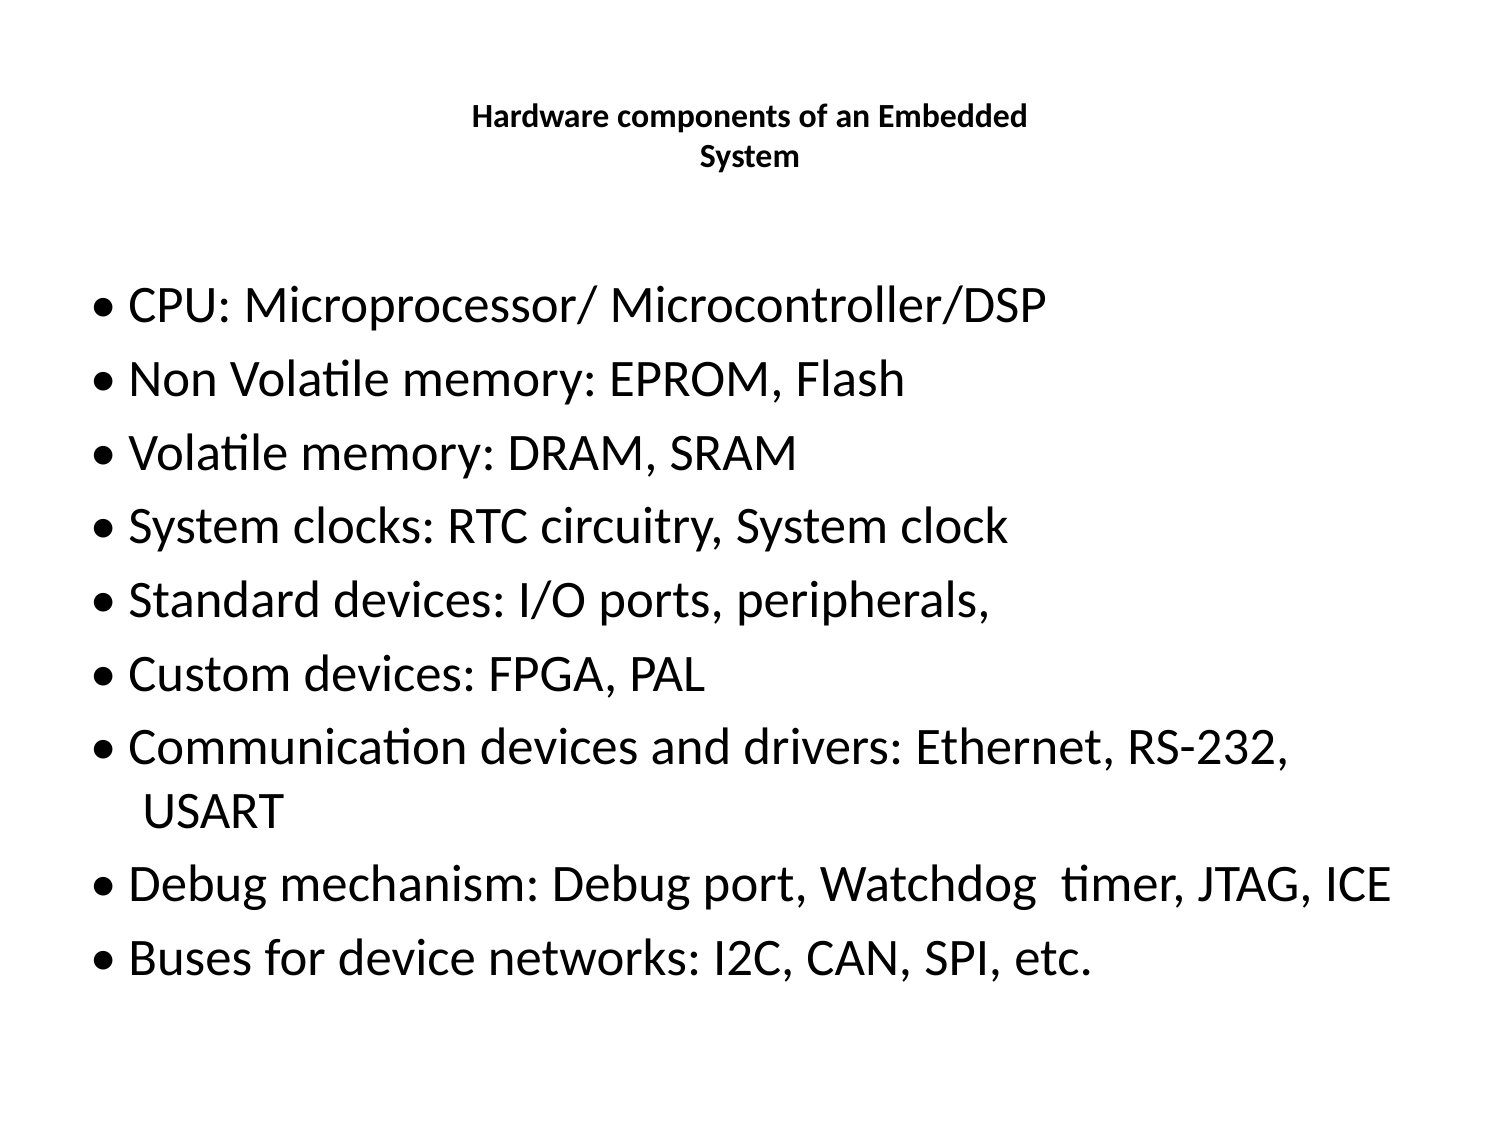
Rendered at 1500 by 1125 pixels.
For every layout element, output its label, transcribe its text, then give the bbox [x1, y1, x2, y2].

title Hardware components of an Embedded System [75, 45, 1425, 233]
list • CPU: Microprocessor/ Microcontroller/DSP • Non Volatile memory: EPROM, Flash • Volatile memory: DRAM, SRAM • System clocks: RTC circuitry, System clock • Standard devices: I/O ports, peripherals, • Custom devices: FPGA, PAL • Communication devices and drivers: Ethernet, RS-232, USART • Debug mechanism: Debug port, Watchdog timer, JTAG, ICE • Buses for device networks: I2C, CAN, SPI, etc. [75, 262, 1425, 1005]
